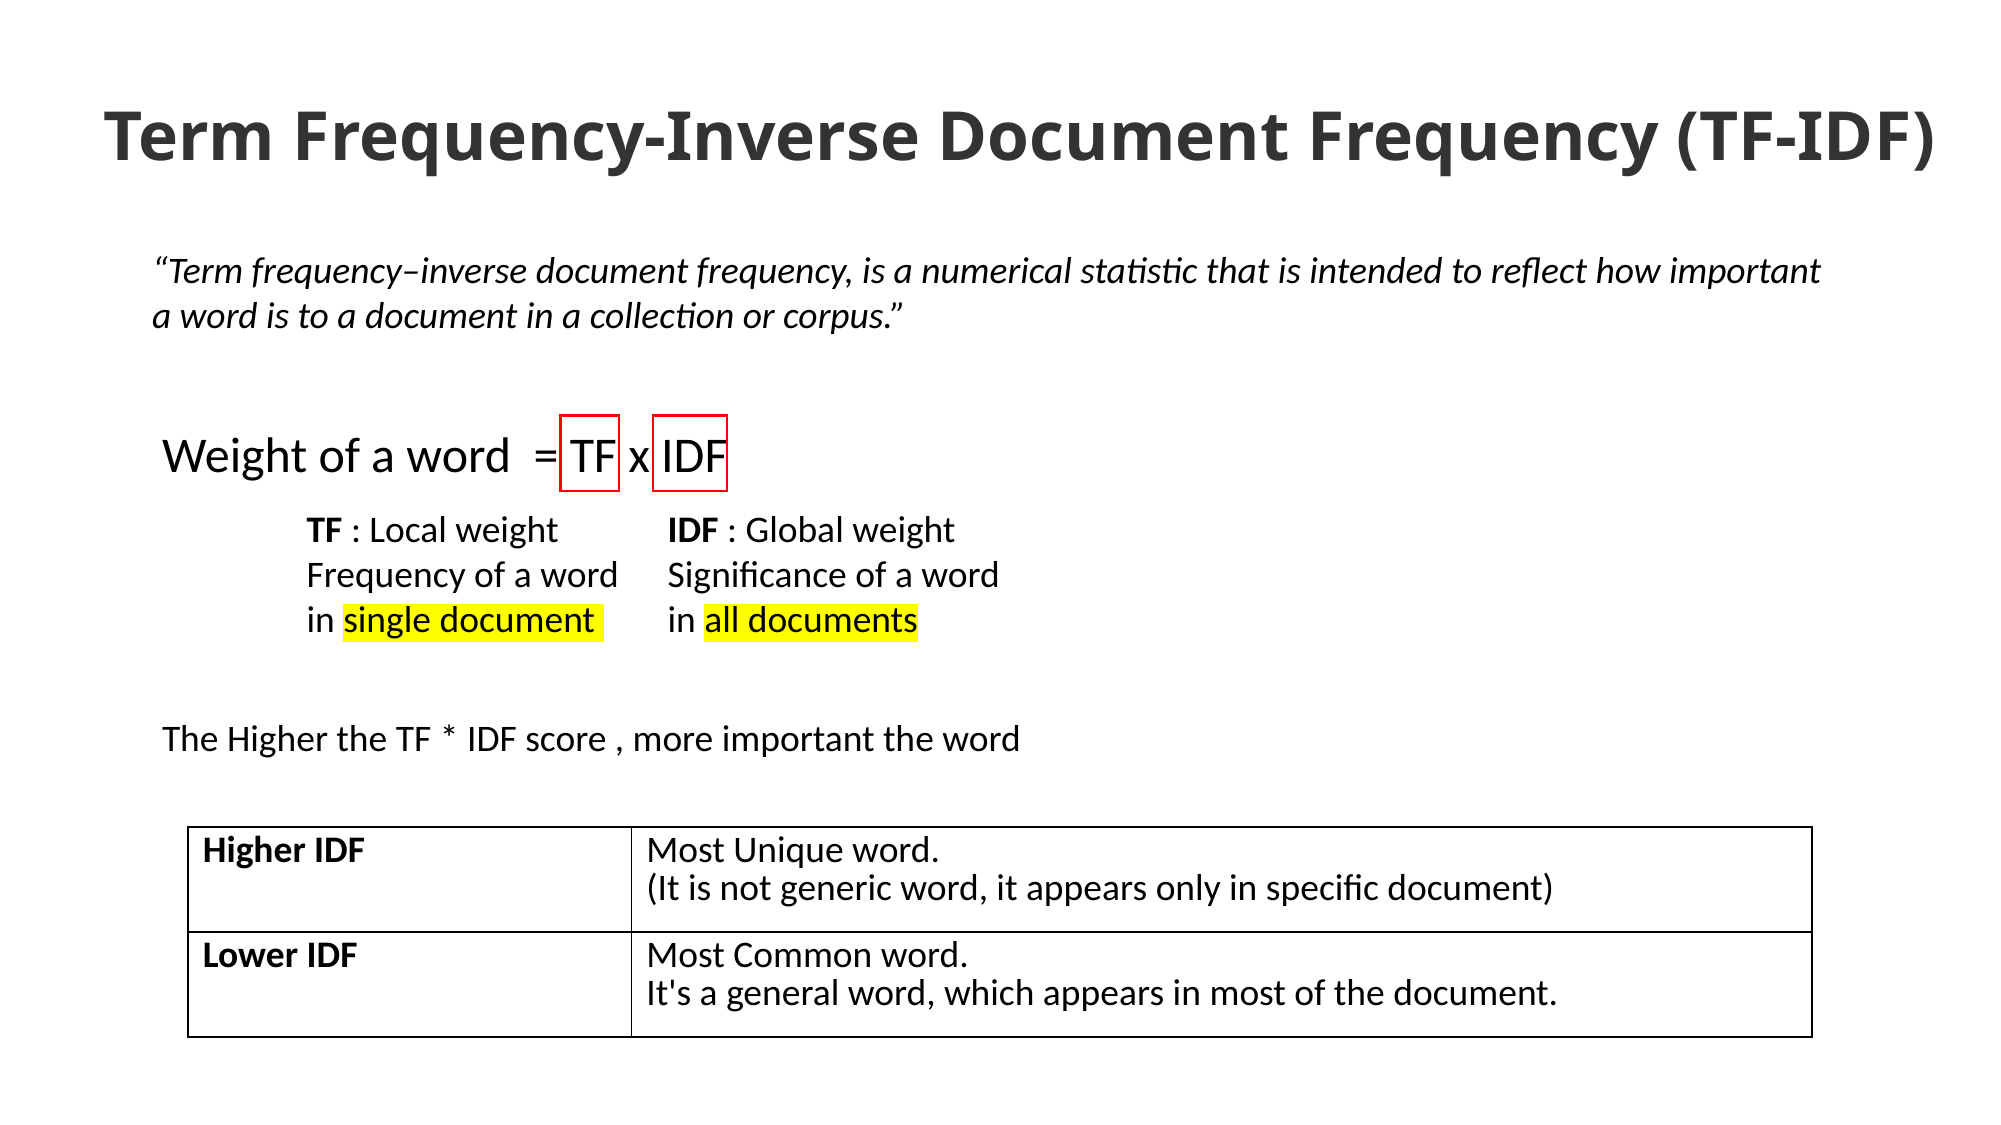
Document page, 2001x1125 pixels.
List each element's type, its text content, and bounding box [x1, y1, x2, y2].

table_header Higher IDF [189, 828, 631, 931]
table_cell Lower IDF [189, 933, 631, 1036]
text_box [144, 415, 1032, 649]
table_header Most Unique word. (It is not generic word, it appears only in specific document) [632, 828, 1811, 931]
title Term Frequency-Inverse Document Frequency (TF-IDF) [88, 70, 2000, 288]
text_box “Term frequency–inverse document frequency, is a numerical statistic that is intended to reflect how important a word is to a document in a collection or corpus.” [137, 193, 1863, 433]
table_cell Most Common word. It's a general word, which appears in most of the document. [632, 933, 1811, 1036]
text_box The Higher the TF * IDF score , more important the word [147, 706, 1046, 766]
